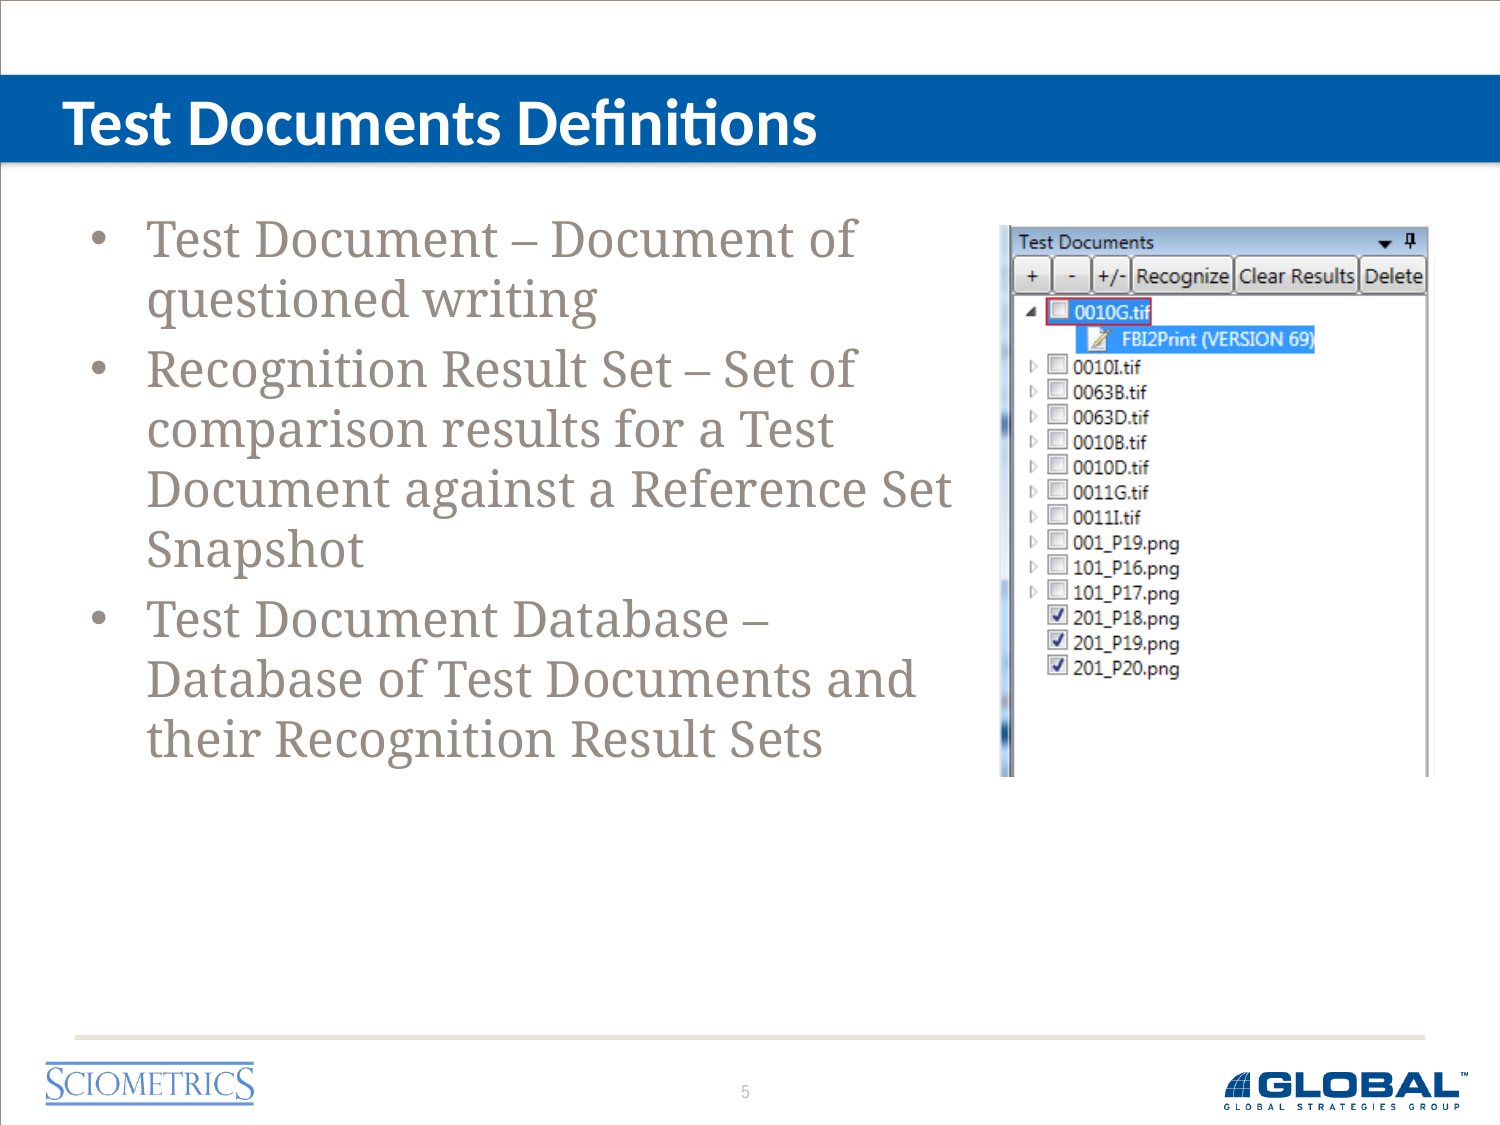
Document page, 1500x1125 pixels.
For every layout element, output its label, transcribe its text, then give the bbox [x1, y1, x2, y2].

picture [1224, 1071, 1468, 1110]
title Test Documents Definitions [62, 75, 1500, 163]
picture [12, 1054, 411, 1116]
list Test Document – Document of questioned writing Recognition Result Set – Set of comparison results for a Test Document against a Reference Set Snapshot Test Document Database – Database of Test Documents and their Recognition Result Sets [75, 200, 975, 943]
picture [999, 224, 1436, 777]
